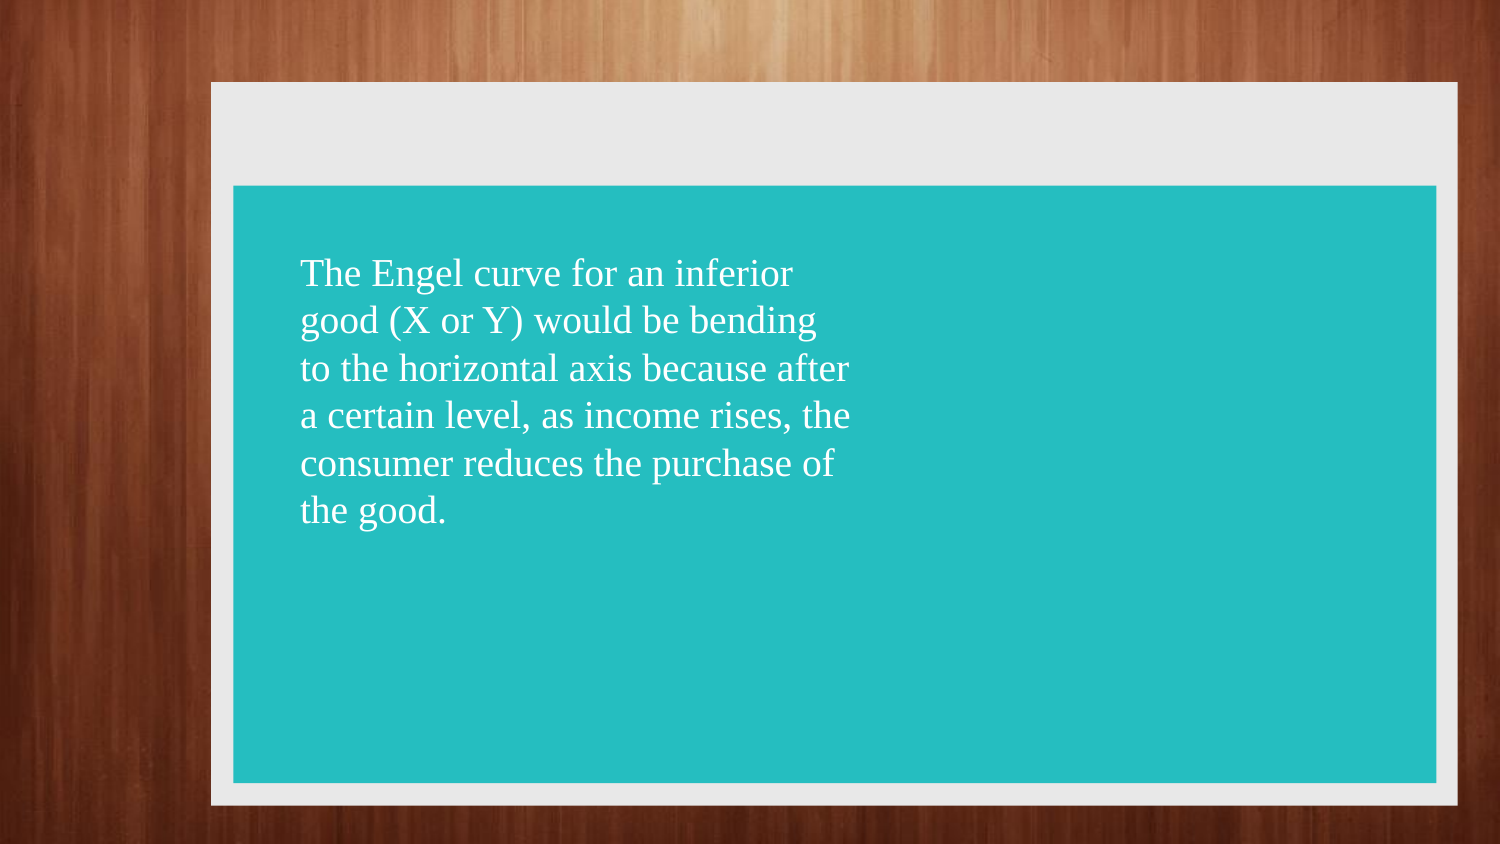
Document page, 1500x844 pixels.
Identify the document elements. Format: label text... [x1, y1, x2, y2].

list The Engel curve for an inferior good (X or Y) would be bending to the horizontal axis because after a certain level, as income rises, the consumer reduces the purchase of the good. [300, 246, 854, 631]
picture [0, 0, 1500, 844]
